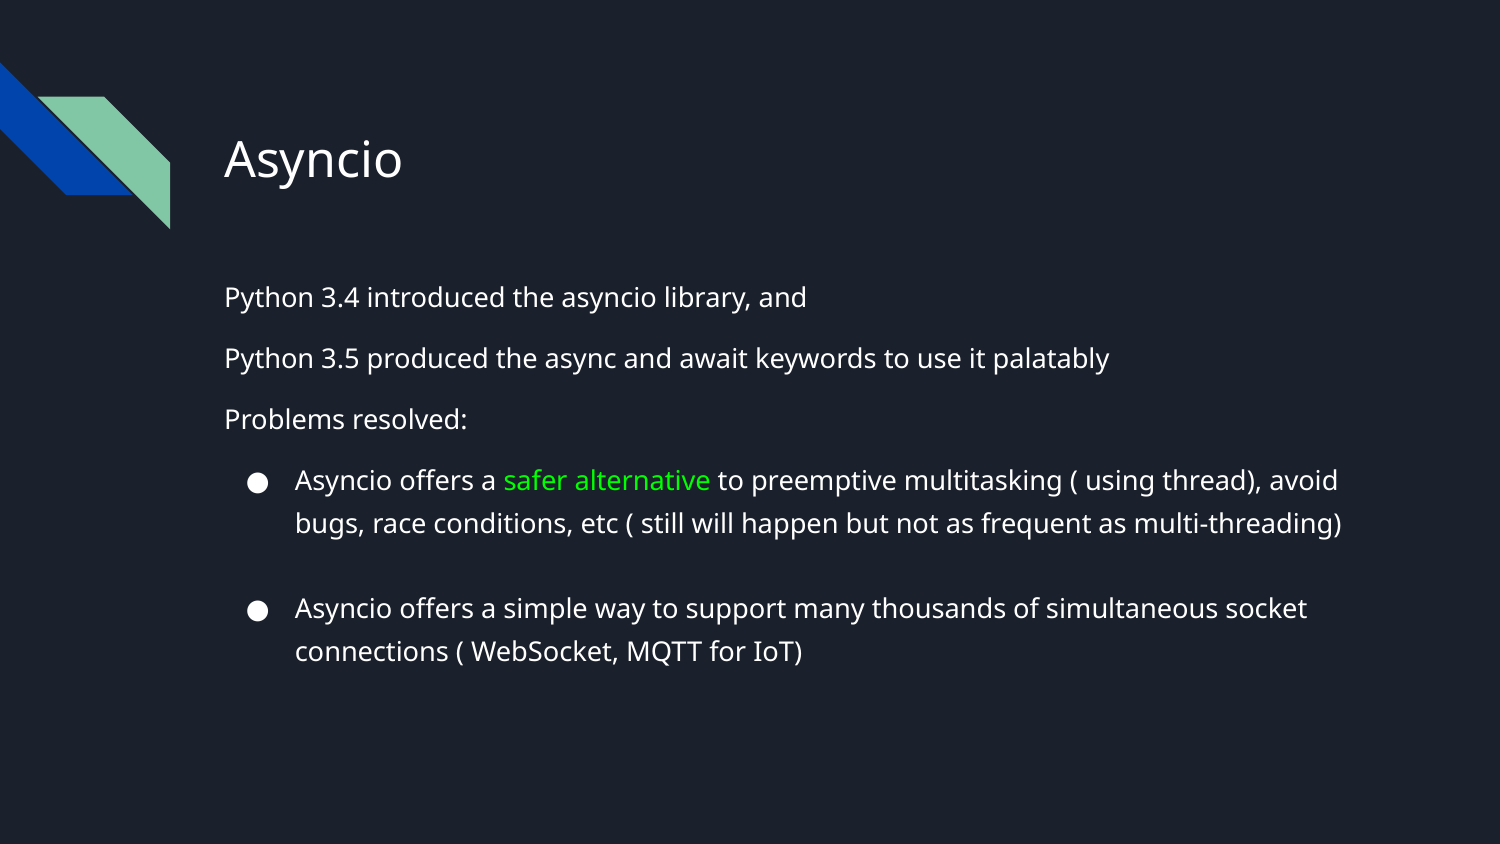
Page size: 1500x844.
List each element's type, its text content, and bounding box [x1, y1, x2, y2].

list Python 3.4 introduced the asyncio library, and Python 3.5 produced the async and await keywords to use it palatably Problems resolved: Asyncio offers a safer alternative to preemptive multitasking ( using thread), avoid bugs, race conditions, etc ( still will happen but not as frequent as multi-threading) Asyncio offers a simple way to support many thousands of simultaneous socket connections ( WebSocket, MQTT for IoT) [209, 257, 1364, 736]
title Asyncio [209, 108, 1364, 215]
